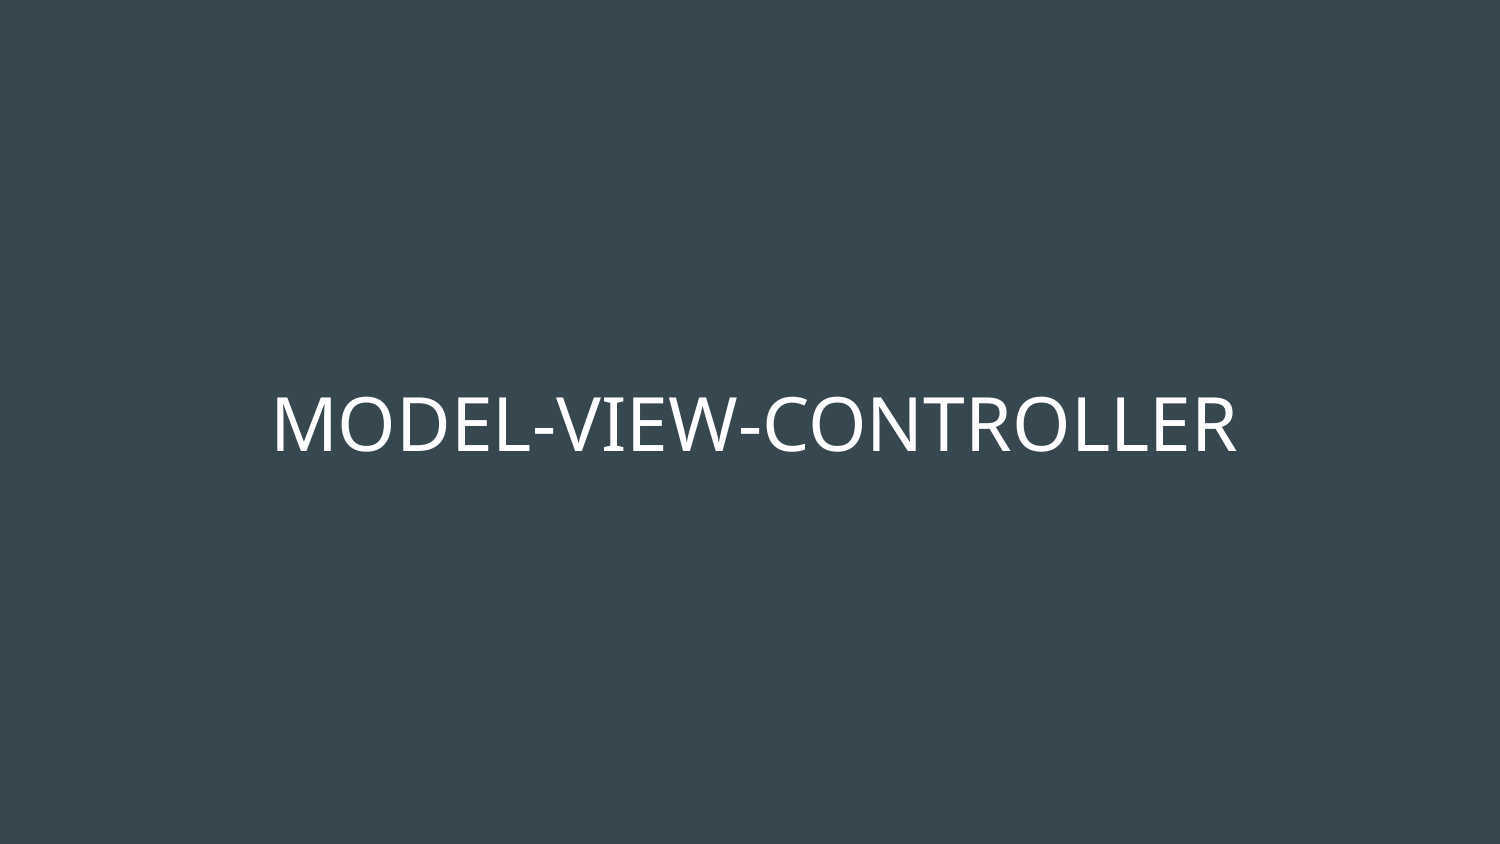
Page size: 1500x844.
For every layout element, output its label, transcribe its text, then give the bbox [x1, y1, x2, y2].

title MODEL-VIEW-CONTROLLER [110, 351, 1399, 493]
